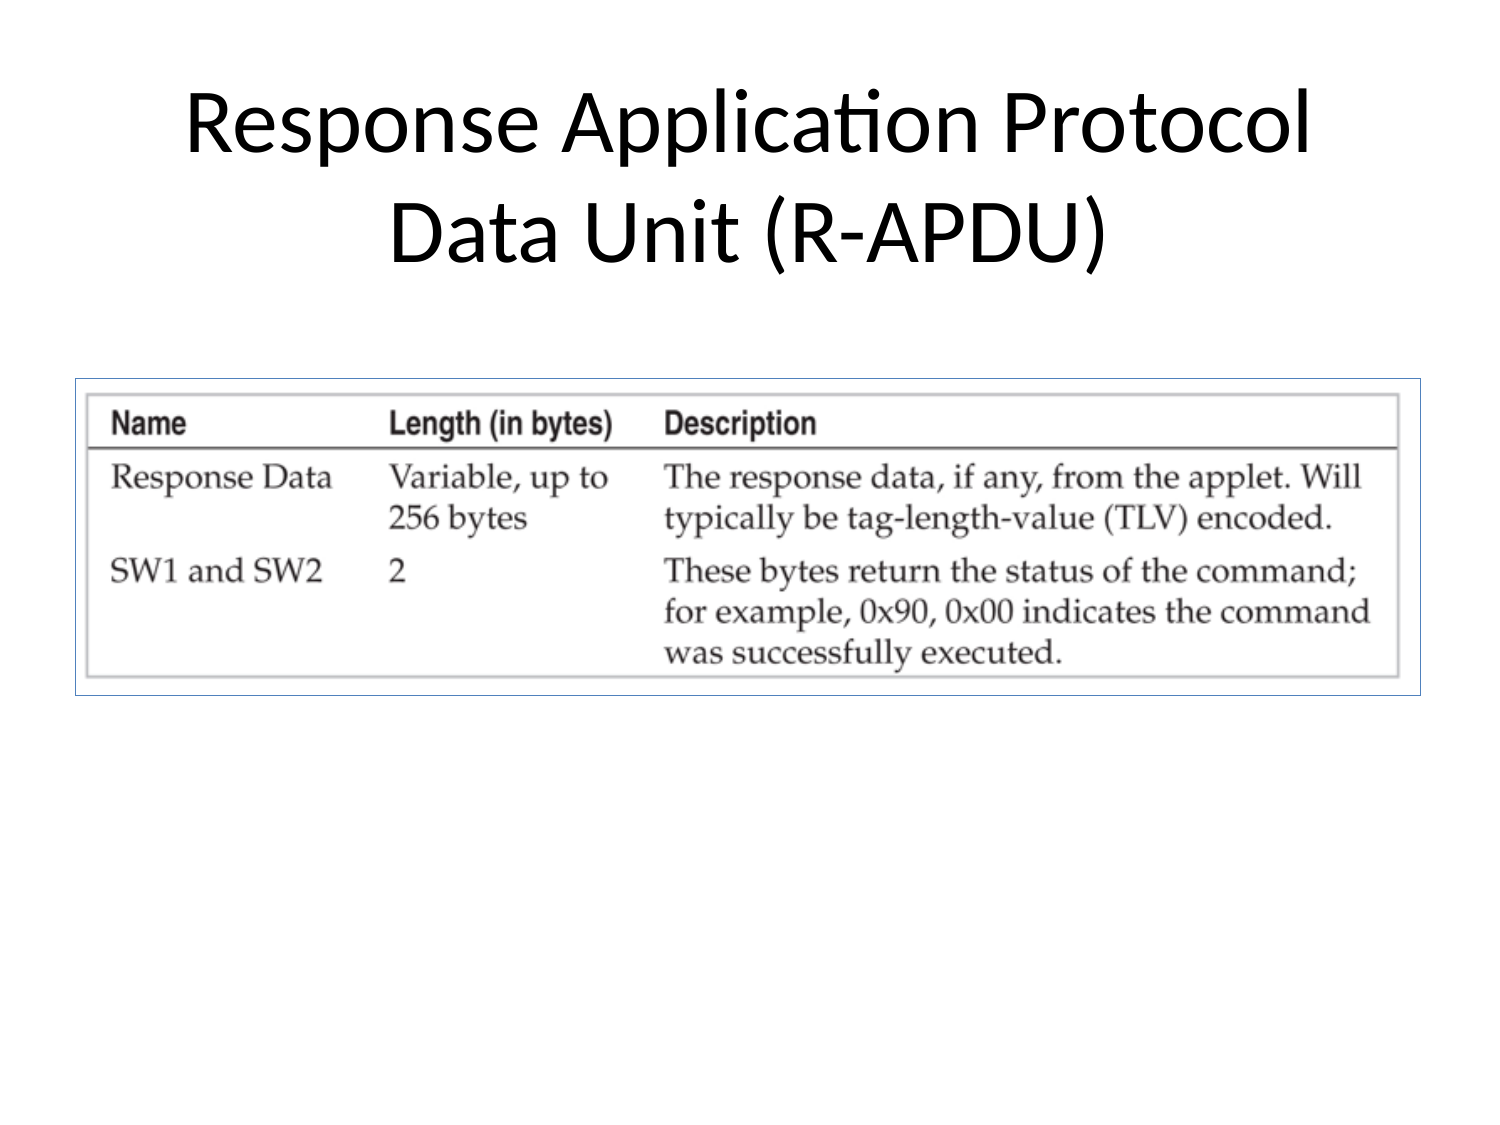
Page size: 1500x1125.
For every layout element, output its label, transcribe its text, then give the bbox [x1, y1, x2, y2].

title Response Application Protocol Data Unit (R-APDU) [75, 45, 1425, 296]
picture [74, 378, 1422, 697]
